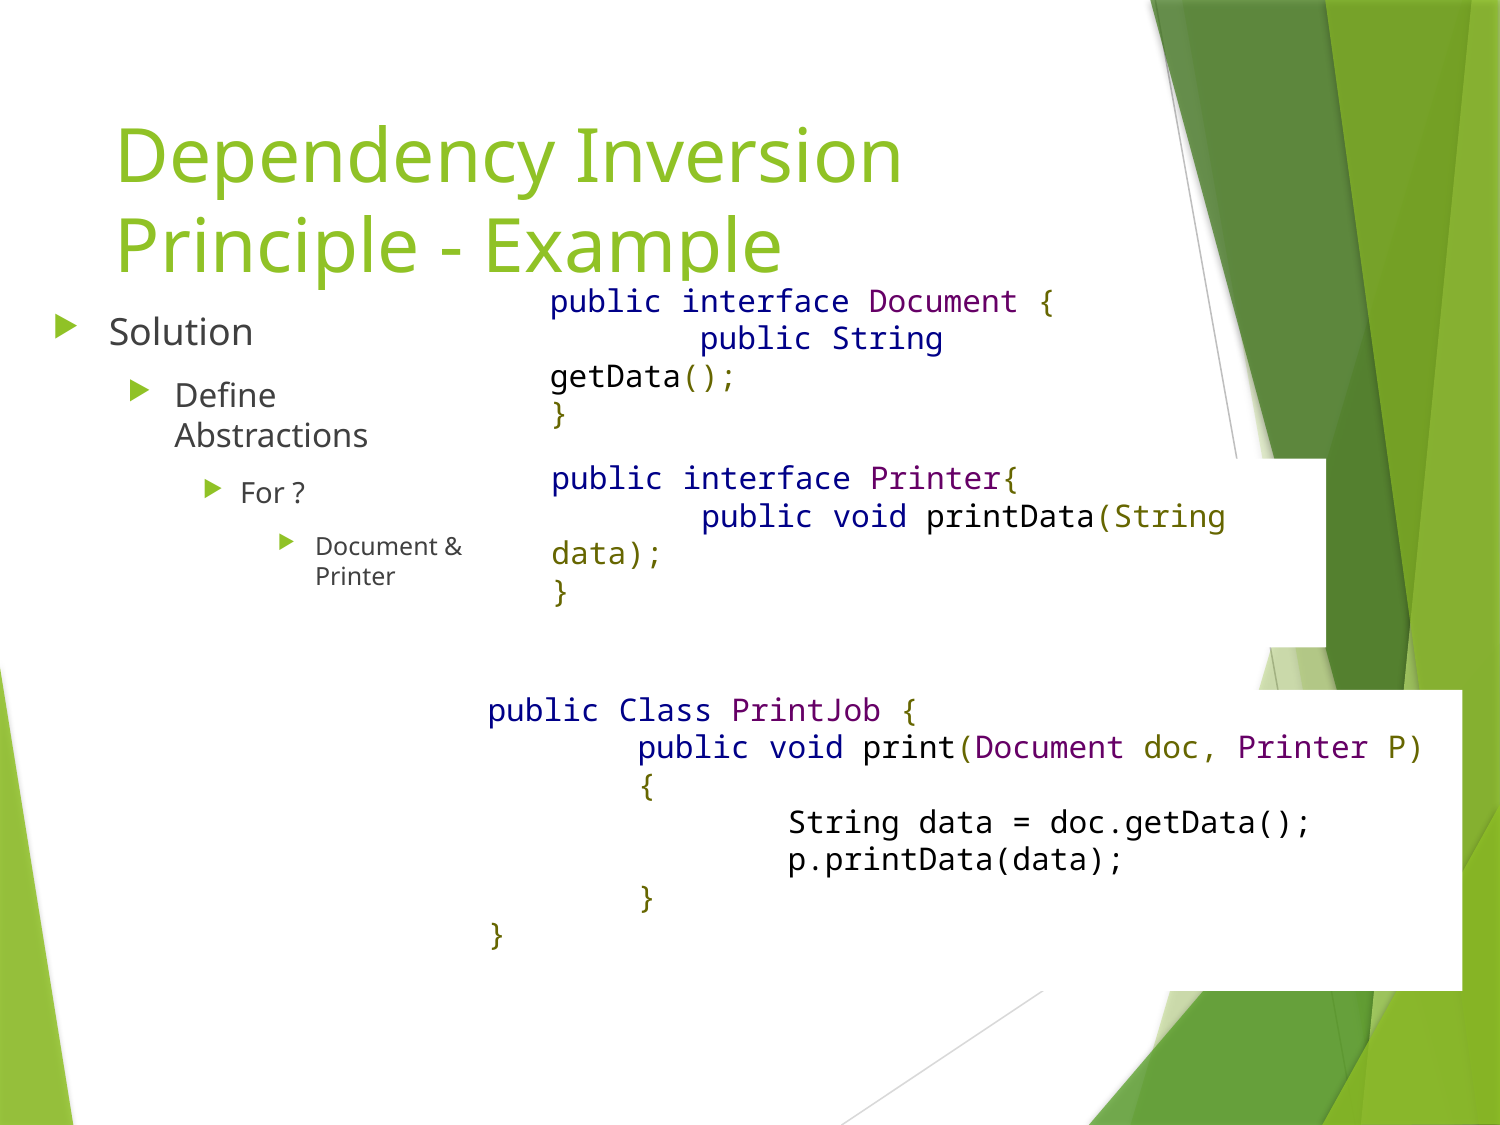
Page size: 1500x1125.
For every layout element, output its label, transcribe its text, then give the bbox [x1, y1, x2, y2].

text_box public interface Document { public String getData(); } [549, 280, 1130, 470]
text_box public interface Printer{ public void printData(String data); } [551, 458, 1327, 648]
title Dependency Inversion Principle - Example [99, 99, 1142, 317]
list Solution Define Abstractions For ? Document & Printer [37, 300, 488, 1076]
text_box public Class PrintJob { public void print(Document doc, Printer P) { String data = doc.getData(); p.printData(data); } } [487, 689, 1463, 991]
